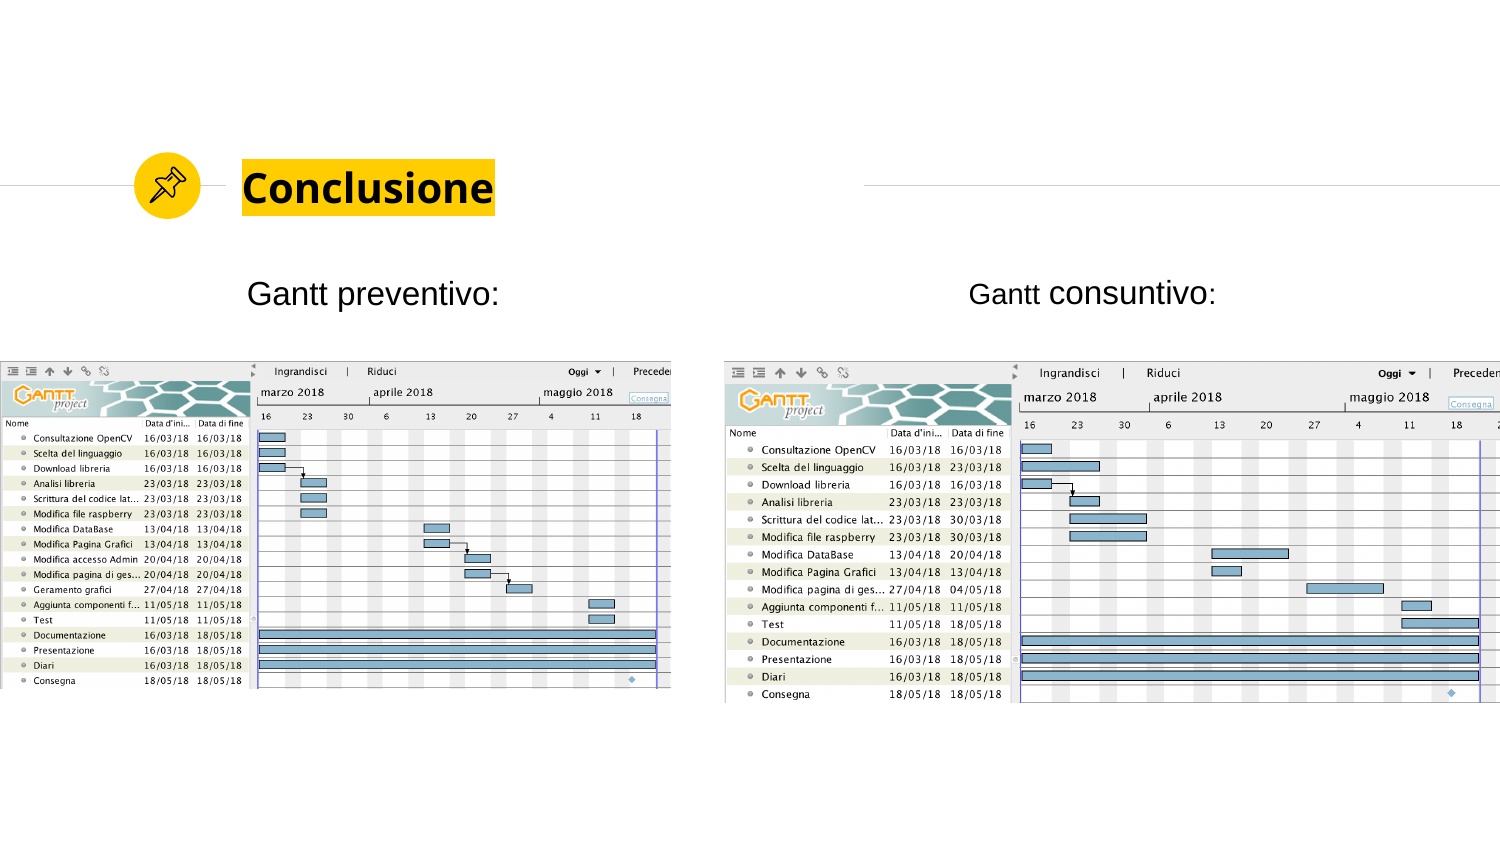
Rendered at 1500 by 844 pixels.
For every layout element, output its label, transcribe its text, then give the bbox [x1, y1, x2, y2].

text_box Gantt preventivo: [232, 264, 541, 319]
text_box Gantt consuntivo: [954, 264, 1263, 319]
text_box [150, 166, 186, 203]
picture [724, 361, 1500, 703]
title Conclusione [226, 151, 863, 223]
picture [0, 361, 671, 689]
